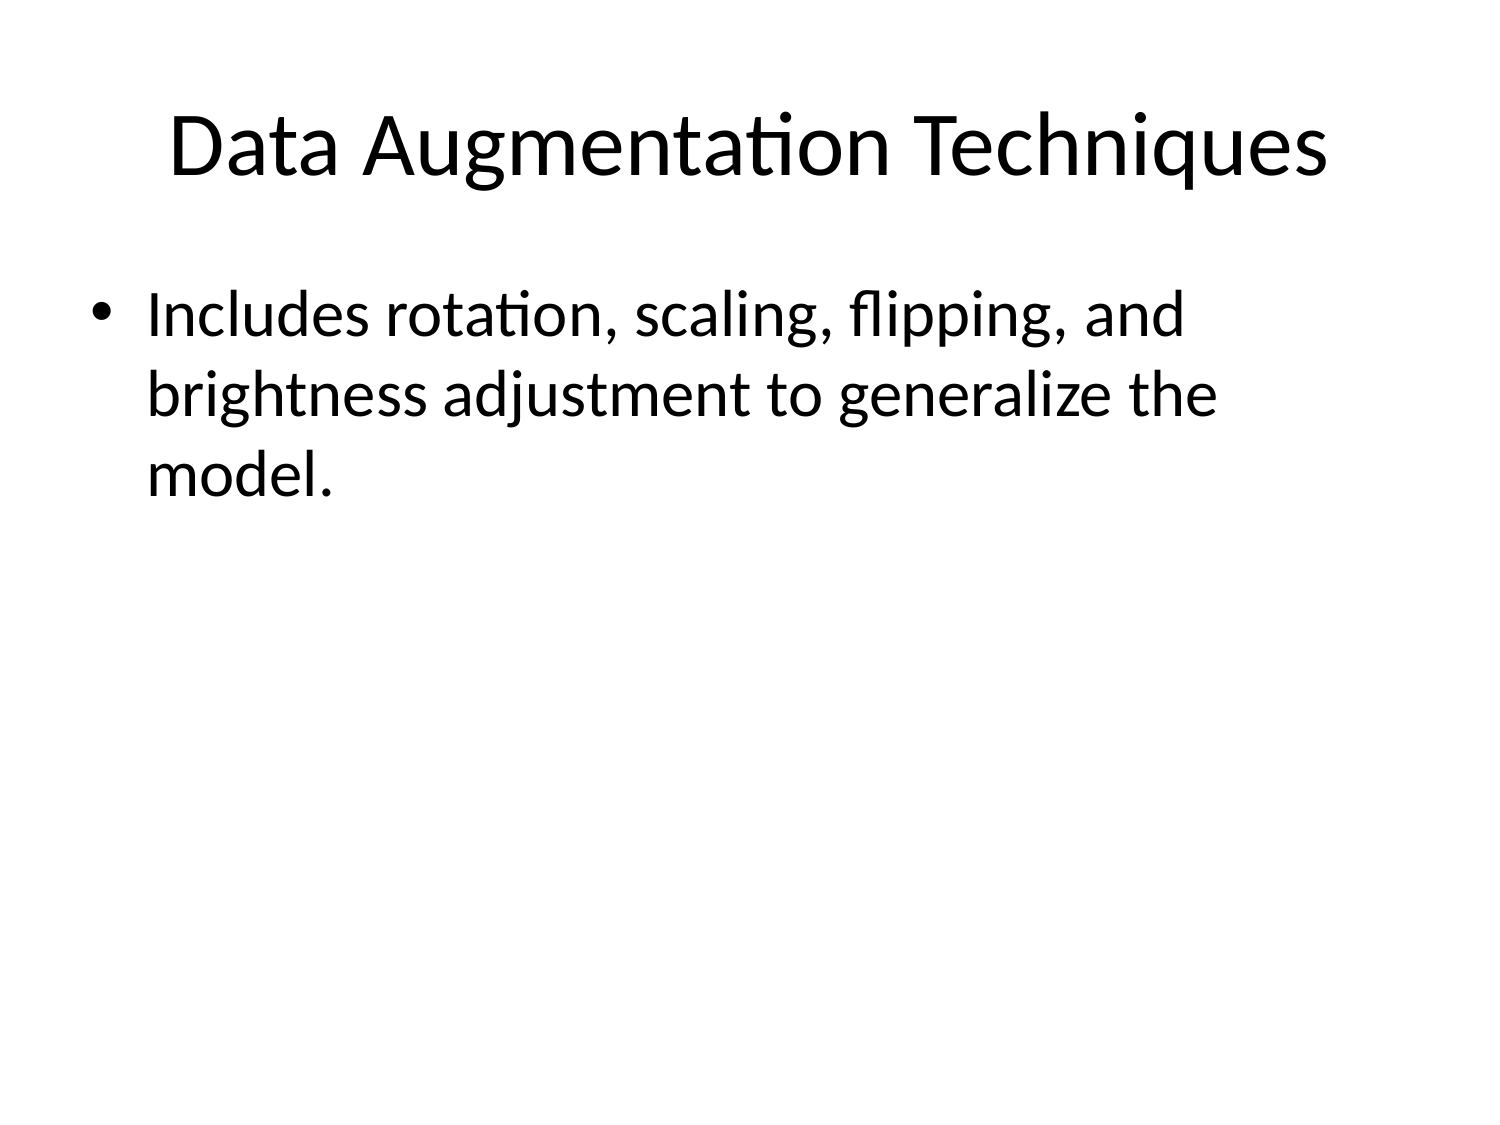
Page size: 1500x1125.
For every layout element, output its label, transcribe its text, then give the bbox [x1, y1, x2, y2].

list Includes rotation, scaling, flipping, and brightness adjustment to generalize the model. [75, 262, 1425, 1005]
title Data Augmentation Techniques [75, 45, 1425, 233]
